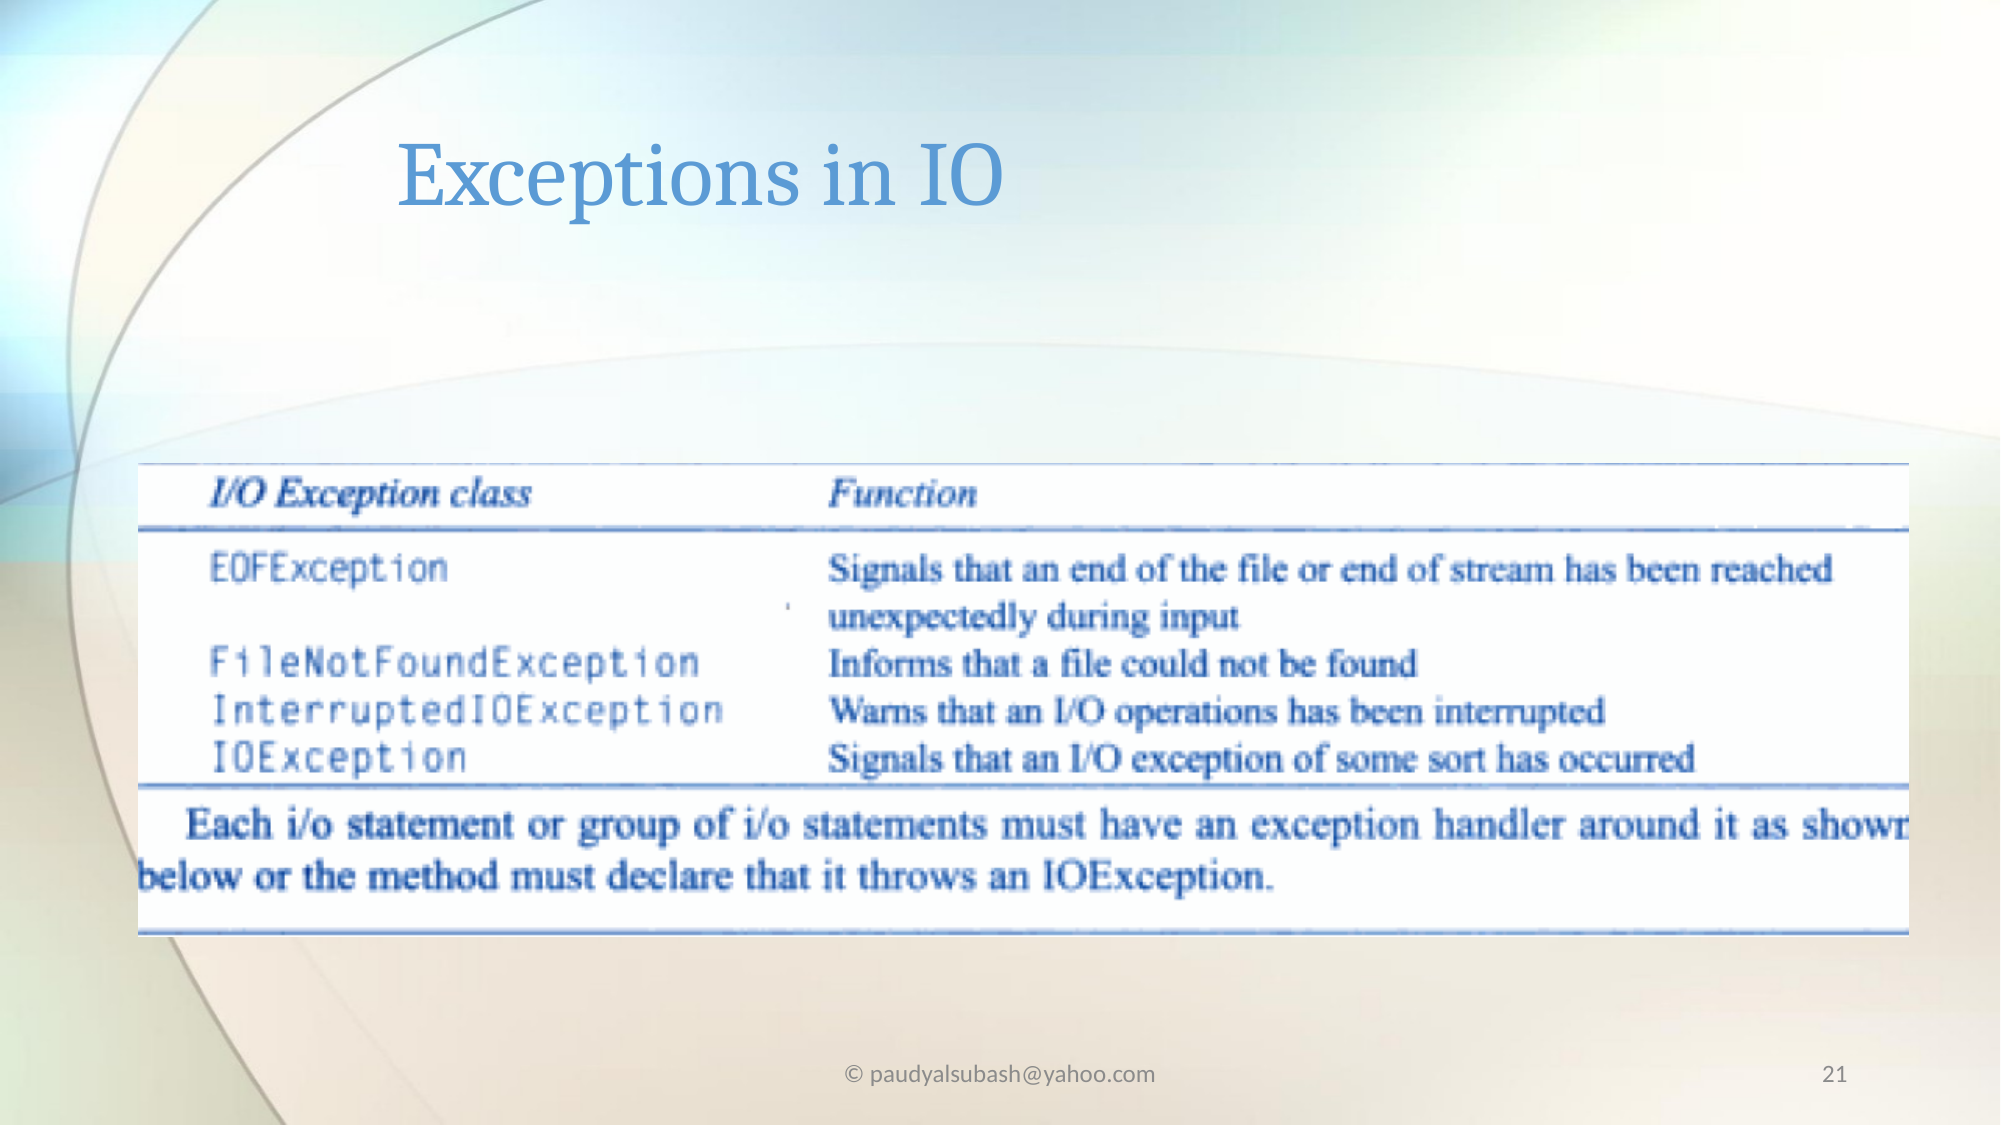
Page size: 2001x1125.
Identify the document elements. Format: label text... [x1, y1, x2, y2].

slide_number 21 [1325, 1042, 1863, 1103]
footer © paudyalsubash@yahoo.com [762, 1042, 1238, 1103]
picture [0, 0, 2001, 1125]
title Exceptions in IO [381, 59, 1863, 278]
